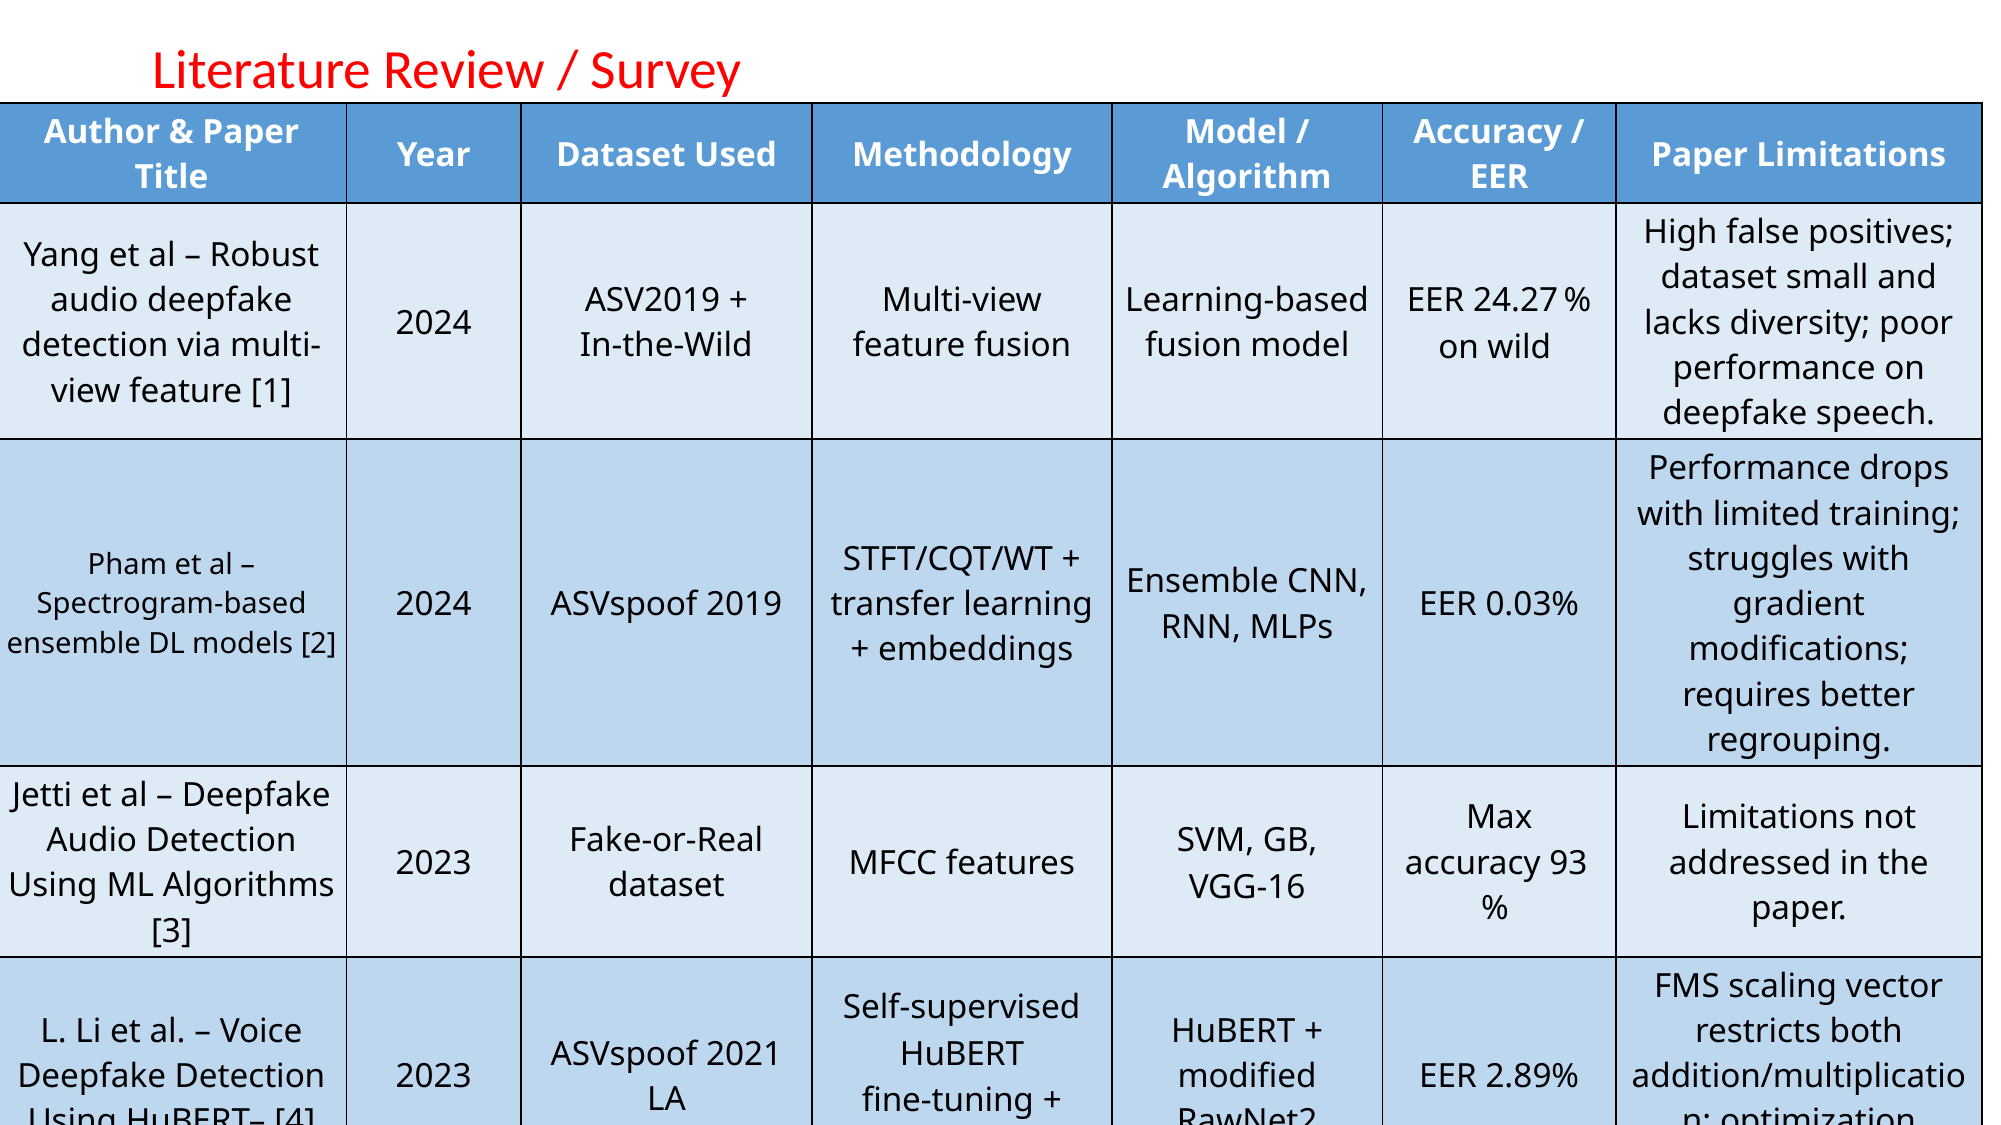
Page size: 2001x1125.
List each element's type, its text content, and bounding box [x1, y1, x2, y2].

table_cell Pham et al – Spectrogram-based ensemble DL models [2] [0, 440, 346, 765]
table_cell Self‑supervised HuBERT fine‑tuning + α‑FMS + RawNet2 [813, 958, 1111, 1125]
table_cell STFT/CQT/WT + transfer learning + embeddings [813, 440, 1111, 765]
table_cell Fake‑or‑Real dataset [522, 767, 811, 956]
table_cell EER 0.03% [1383, 440, 1615, 765]
table_cell Jetti et al – Deepfake Audio Detection Using ML Algorithms [3] [0, 767, 346, 956]
title Literature Review / Survey [137, 33, 1863, 102]
table_cell L. Li et al. – Voice Deepfake Detection Using HuBERT– [4] [0, 958, 346, 1125]
table_cell 2023 [347, 767, 520, 956]
table_cell Yang et al – Robust audio deepfake detection via multi-view feature [1] [0, 204, 346, 438]
table_cell ASVspoof 2021 LA [522, 958, 811, 1125]
table_header Accuracy / EER [1383, 104, 1615, 202]
table_cell 2023 [347, 958, 520, 1125]
table_cell 2024 [347, 440, 520, 765]
table_header Dataset Used [522, 104, 811, 202]
table_cell HuBERT + modified RawNet2 [1113, 958, 1382, 1125]
table_cell EER 2.89% [1383, 958, 1615, 1125]
table_cell Performance drops with limited training; struggles with gradient modifications; requires better regrouping. [1617, 440, 1981, 765]
table_cell ASVspoof 2019 [522, 440, 811, 765]
table_cell FMS scaling vector restricts both addition/multiplication; optimization difficult. [1617, 958, 1981, 1125]
table_cell 2024 [347, 204, 520, 438]
table_cell Learning-based fusion model [1113, 204, 1382, 438]
table_cell ASV2019 + In‑the‑Wild [522, 204, 811, 438]
table_header Model / Algorithm [1113, 104, 1382, 202]
table_header Author & Paper Title [0, 104, 346, 202]
table_cell Ensemble CNN, RNN, MLPs [1113, 440, 1382, 765]
table_header Methodology [813, 104, 1111, 202]
table_header Year [347, 104, 520, 202]
table_cell High false positives; dataset small and lacks diversity; poor performance on deepfake speech. [1617, 204, 1981, 438]
table_cell Max accuracy 93 % [1383, 767, 1615, 956]
table_cell Limitations not addressed in the paper. [1617, 767, 1981, 956]
table_header Paper Limitations [1617, 104, 1981, 202]
table_cell SVM, GB, VGG‑16 [1113, 767, 1382, 956]
table_cell EER 24.27 % on wild [1383, 204, 1615, 438]
table_cell MFCC features [813, 767, 1111, 956]
table_cell Multi-view feature fusion [813, 204, 1111, 438]
